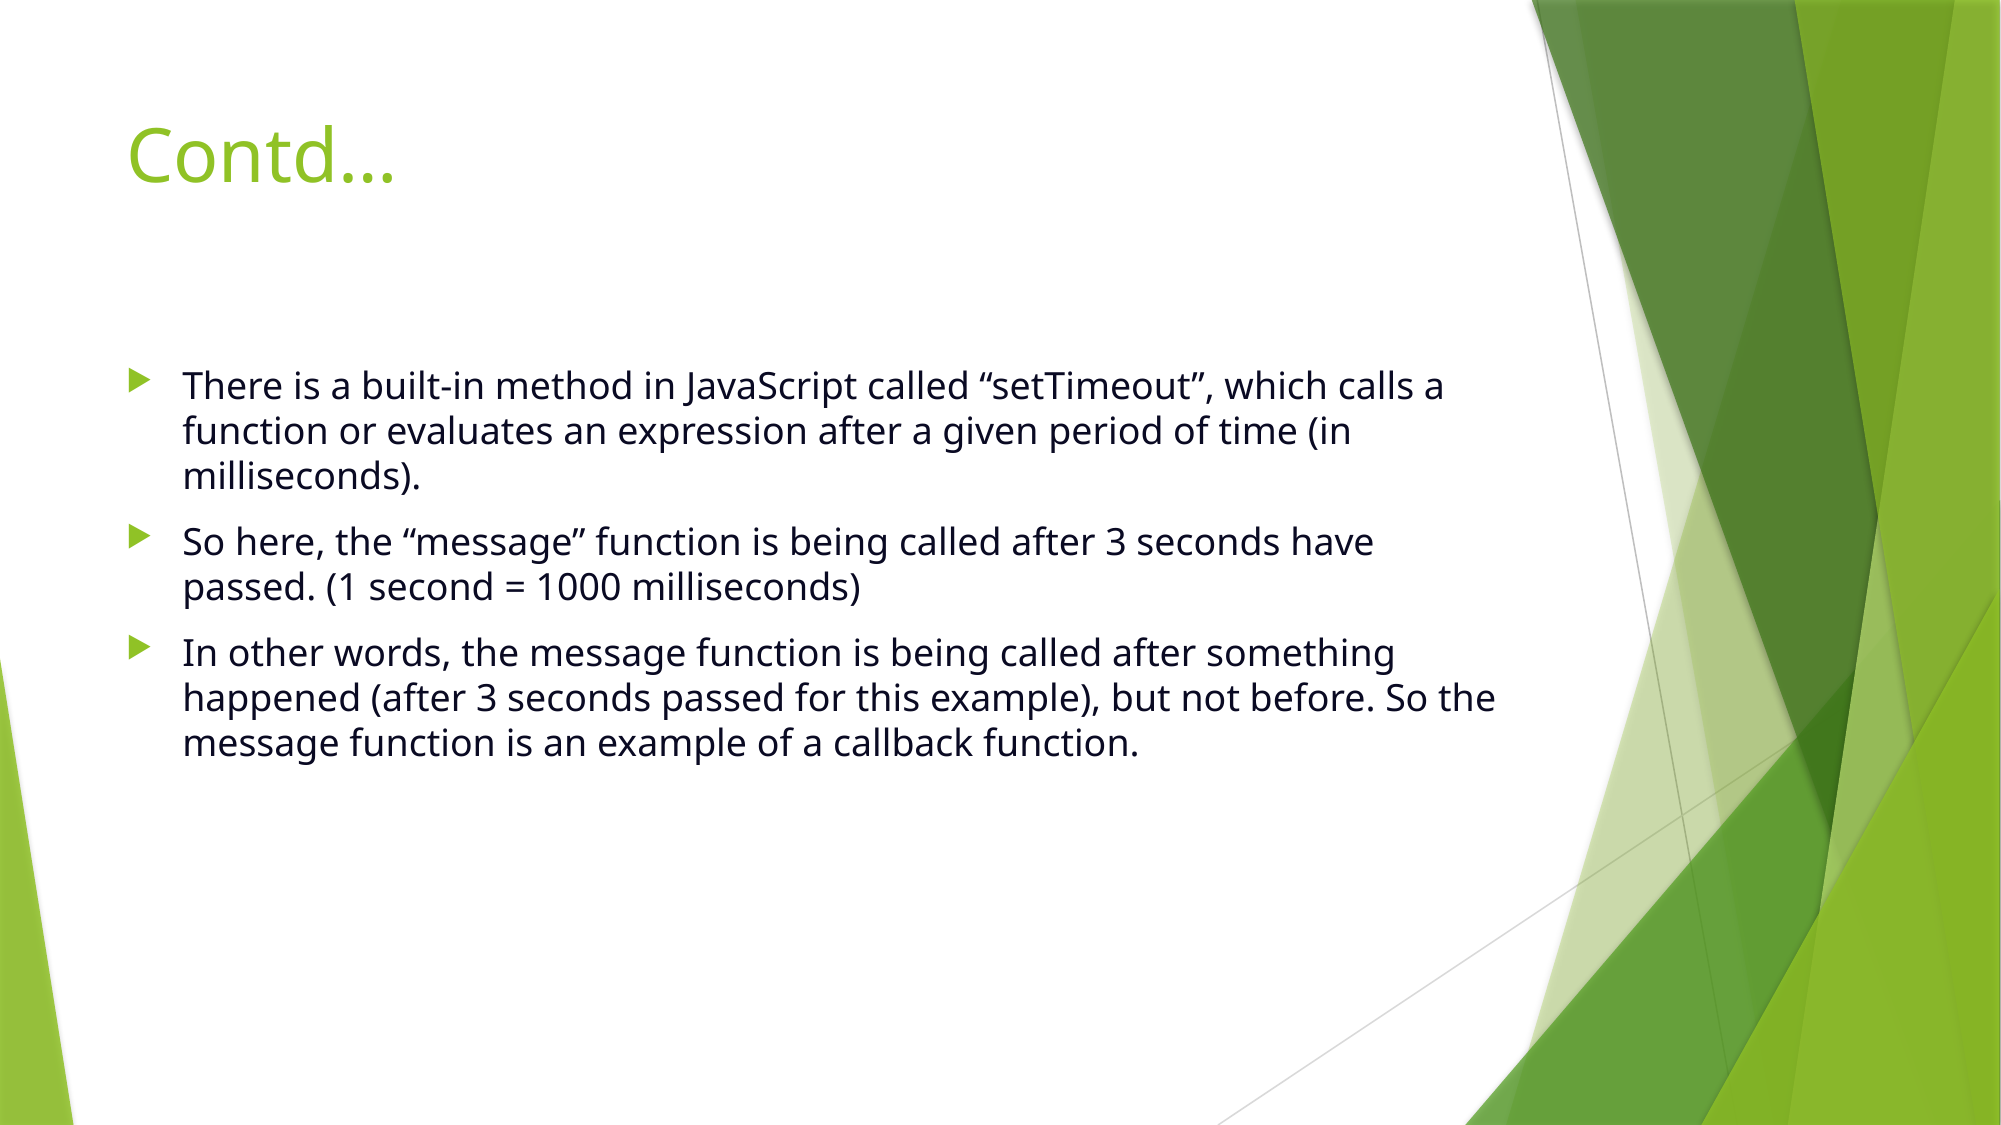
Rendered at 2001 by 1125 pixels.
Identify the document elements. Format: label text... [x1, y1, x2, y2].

title Contd… [111, 99, 1522, 317]
list There is a built-in method in JavaScript called “setTimeout”, which calls a function or evaluates an expression after a given period of time (in milliseconds). So here, the “message” function is being called after 3 seconds have passed. (1 second = 1000 milliseconds) In other words, the message function is being called after something happened (after 3 seconds passed for this example), but not before. So the message function is an example of a callback function. [111, 354, 1522, 992]
